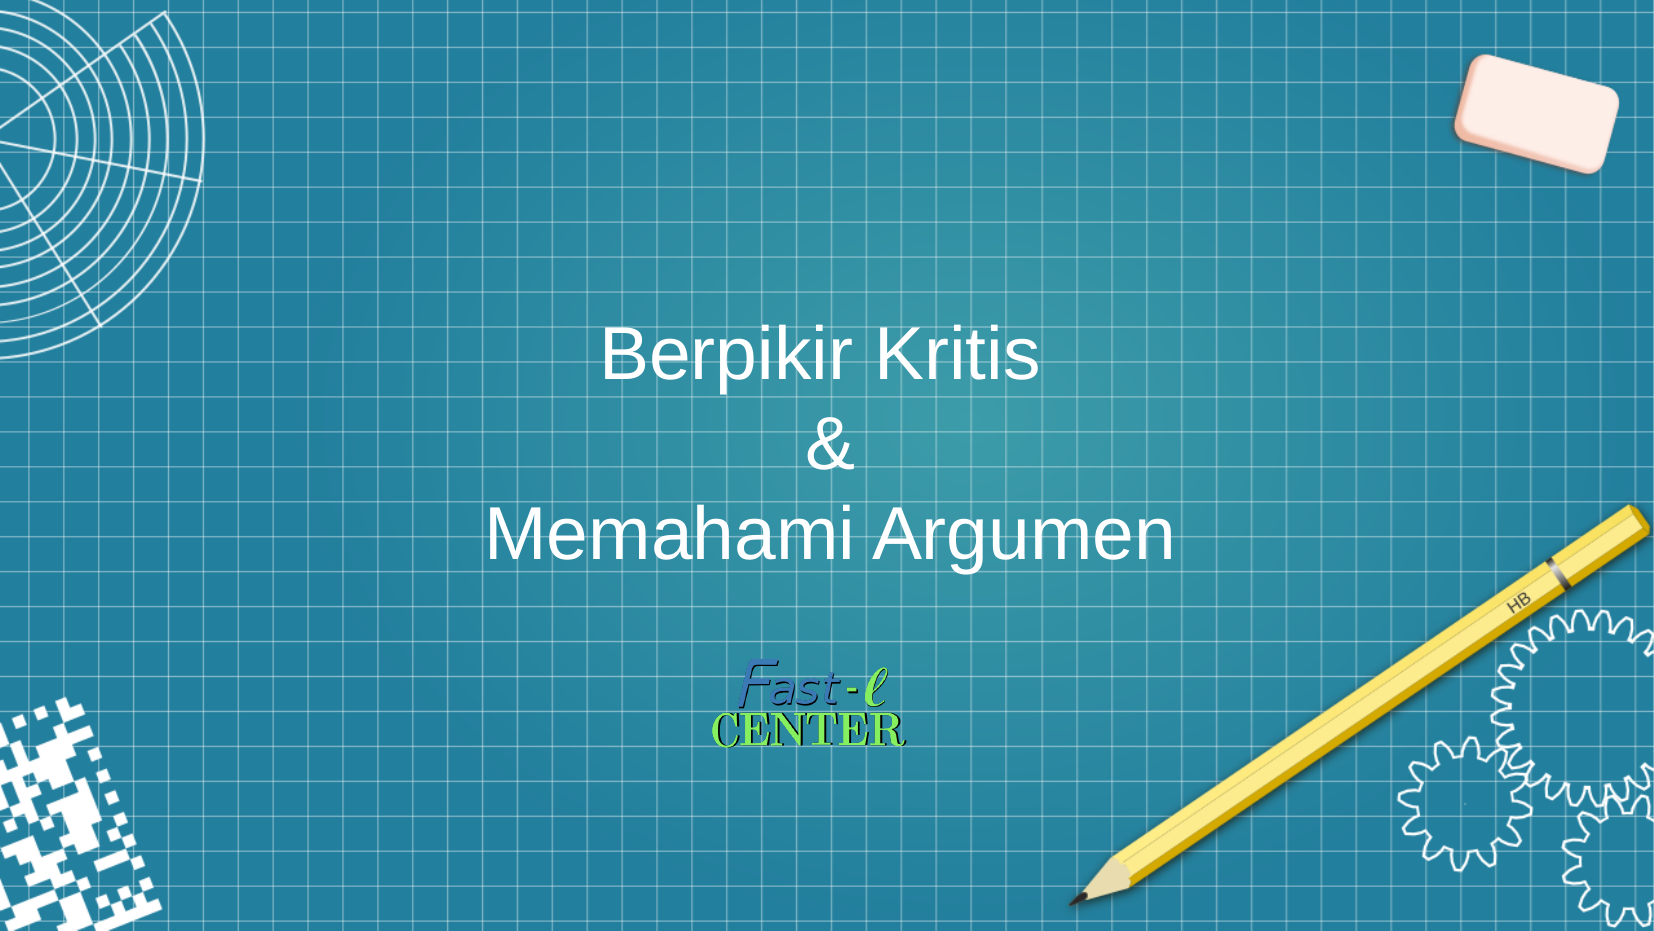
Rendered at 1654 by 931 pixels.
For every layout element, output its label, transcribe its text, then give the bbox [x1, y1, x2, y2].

picture [0, 0, 1654, 931]
text_box Berpikir Kritis & Memahami Argumen [86, 74, 1575, 804]
